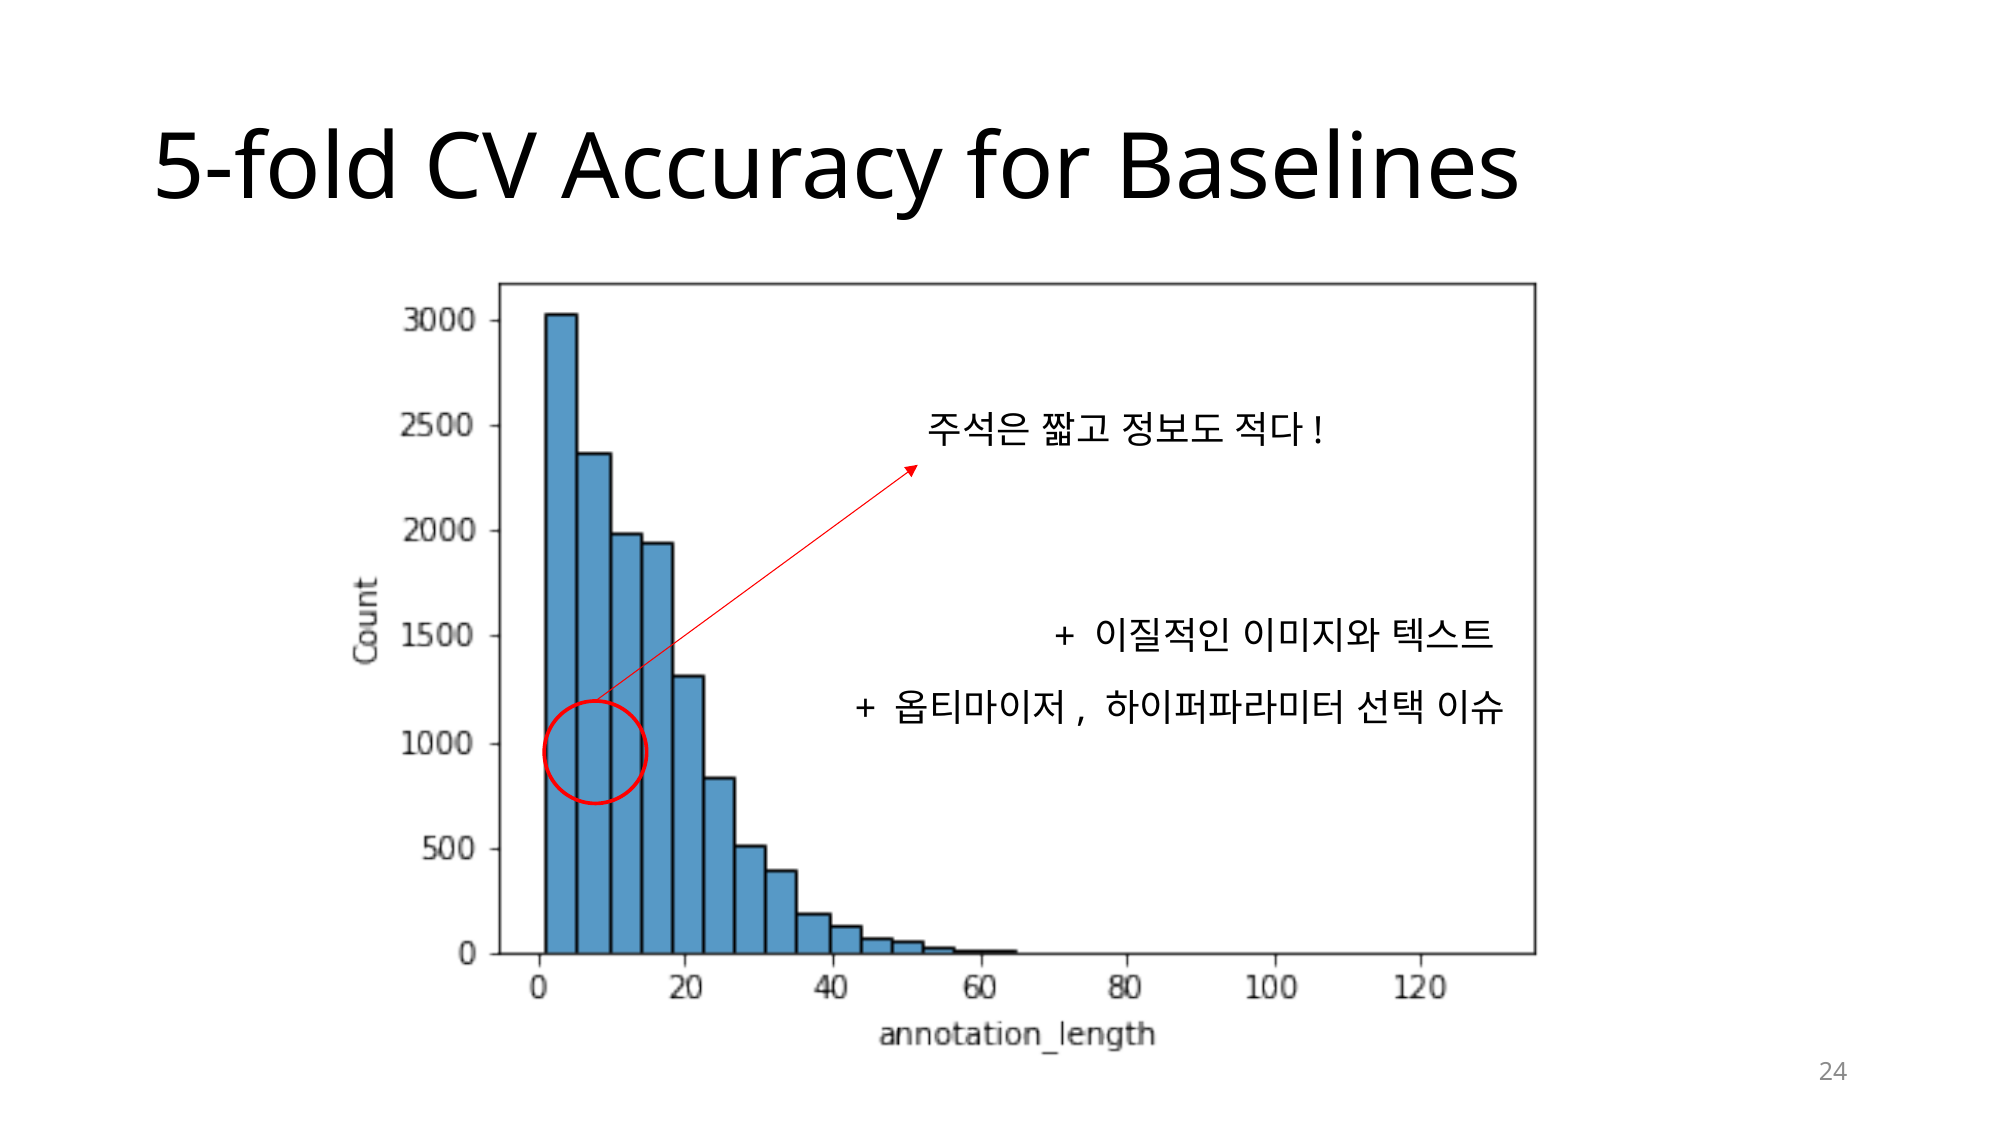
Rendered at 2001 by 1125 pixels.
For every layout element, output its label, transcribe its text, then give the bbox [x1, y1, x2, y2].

slide_number 24 [1412, 1042, 1863, 1103]
picture [332, 175, 1668, 1065]
title 5-fold CV Accuracy for Baselines [137, 59, 1863, 278]
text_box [595, 464, 918, 701]
